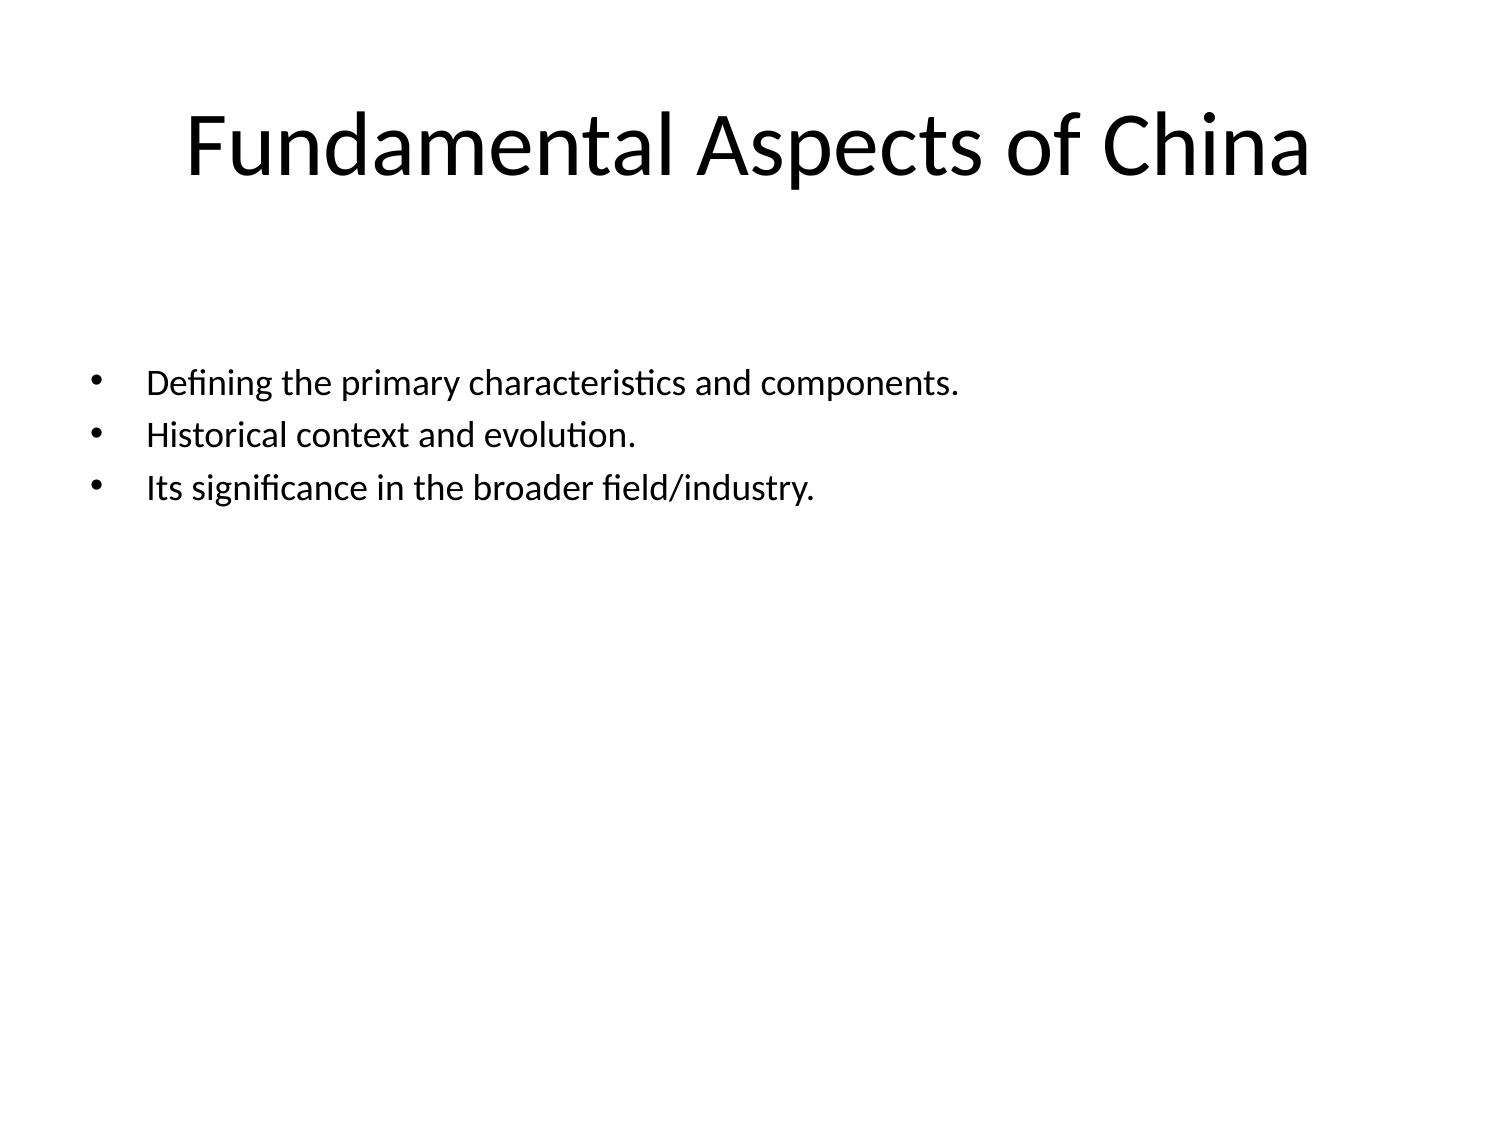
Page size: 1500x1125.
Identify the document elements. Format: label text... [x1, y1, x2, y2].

title Fundamental Aspects of China [75, 45, 1425, 233]
list Defining the primary characteristics and components. Historical context and evolution. Its significance in the broader field/industry. [75, 262, 1425, 1005]
